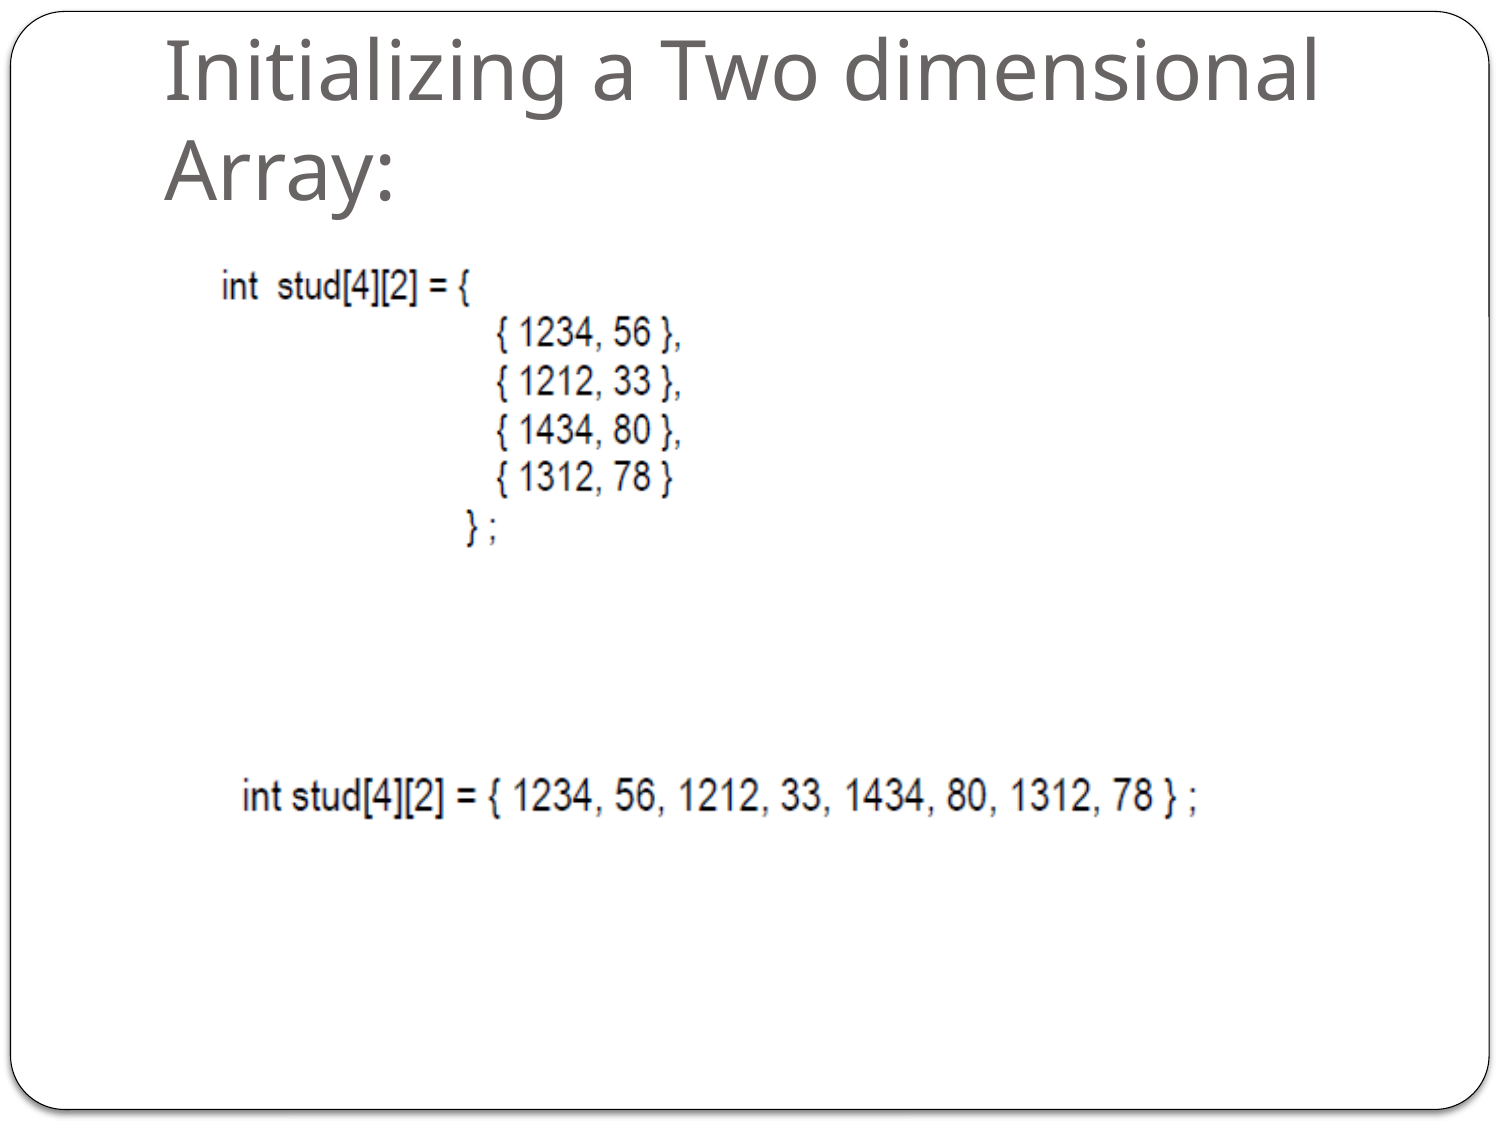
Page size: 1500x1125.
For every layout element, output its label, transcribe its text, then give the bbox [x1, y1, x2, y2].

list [187, 249, 766, 572]
picture [224, 762, 1227, 838]
title Initializing a Two dimensional Array: [150, 45, 1425, 233]
